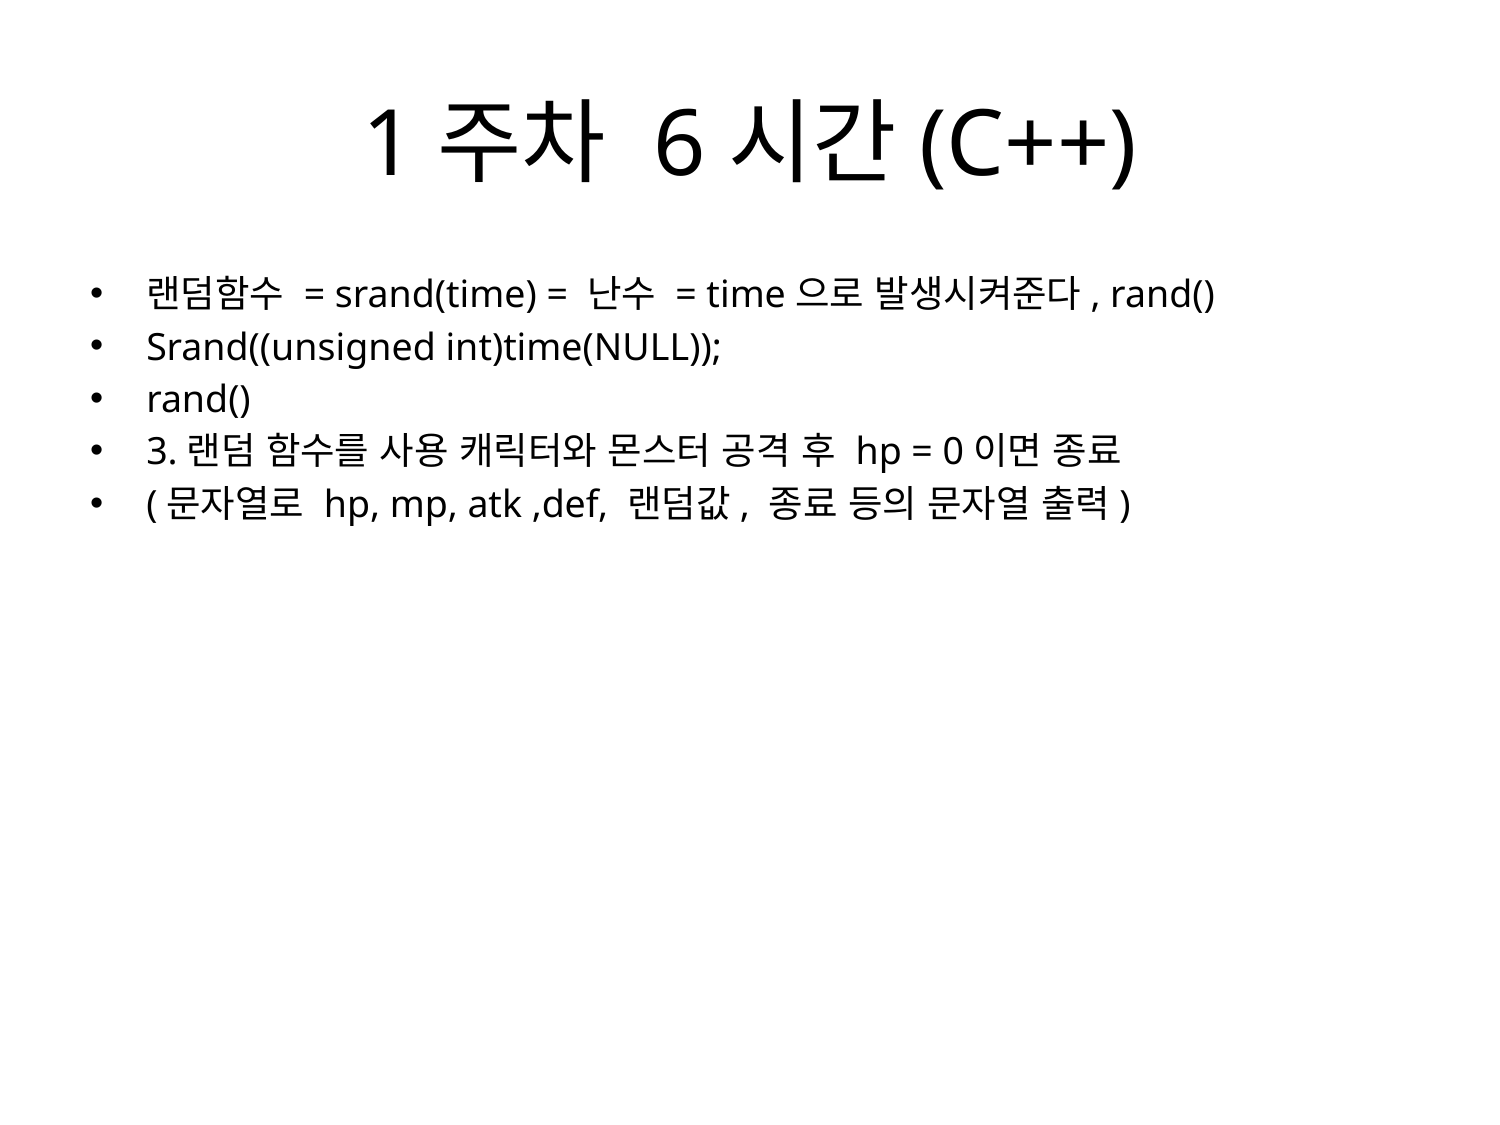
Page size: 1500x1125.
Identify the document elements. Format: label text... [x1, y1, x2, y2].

title 1주차 6시간(C++) [75, 45, 1425, 233]
list 랜덤함수 = srand(time) = 난수 = time으로 발생시켜준다, rand() Srand((unsigned int)time(NULL)); rand() 3.랜덤 함수를 사용 캐릭터와 몬스터 공격 후 hp = 0이면 종료 (문자열로 hp, mp, atk ,def, 랜덤값, 종료 등의 문자열 출력) [75, 262, 1425, 1005]
